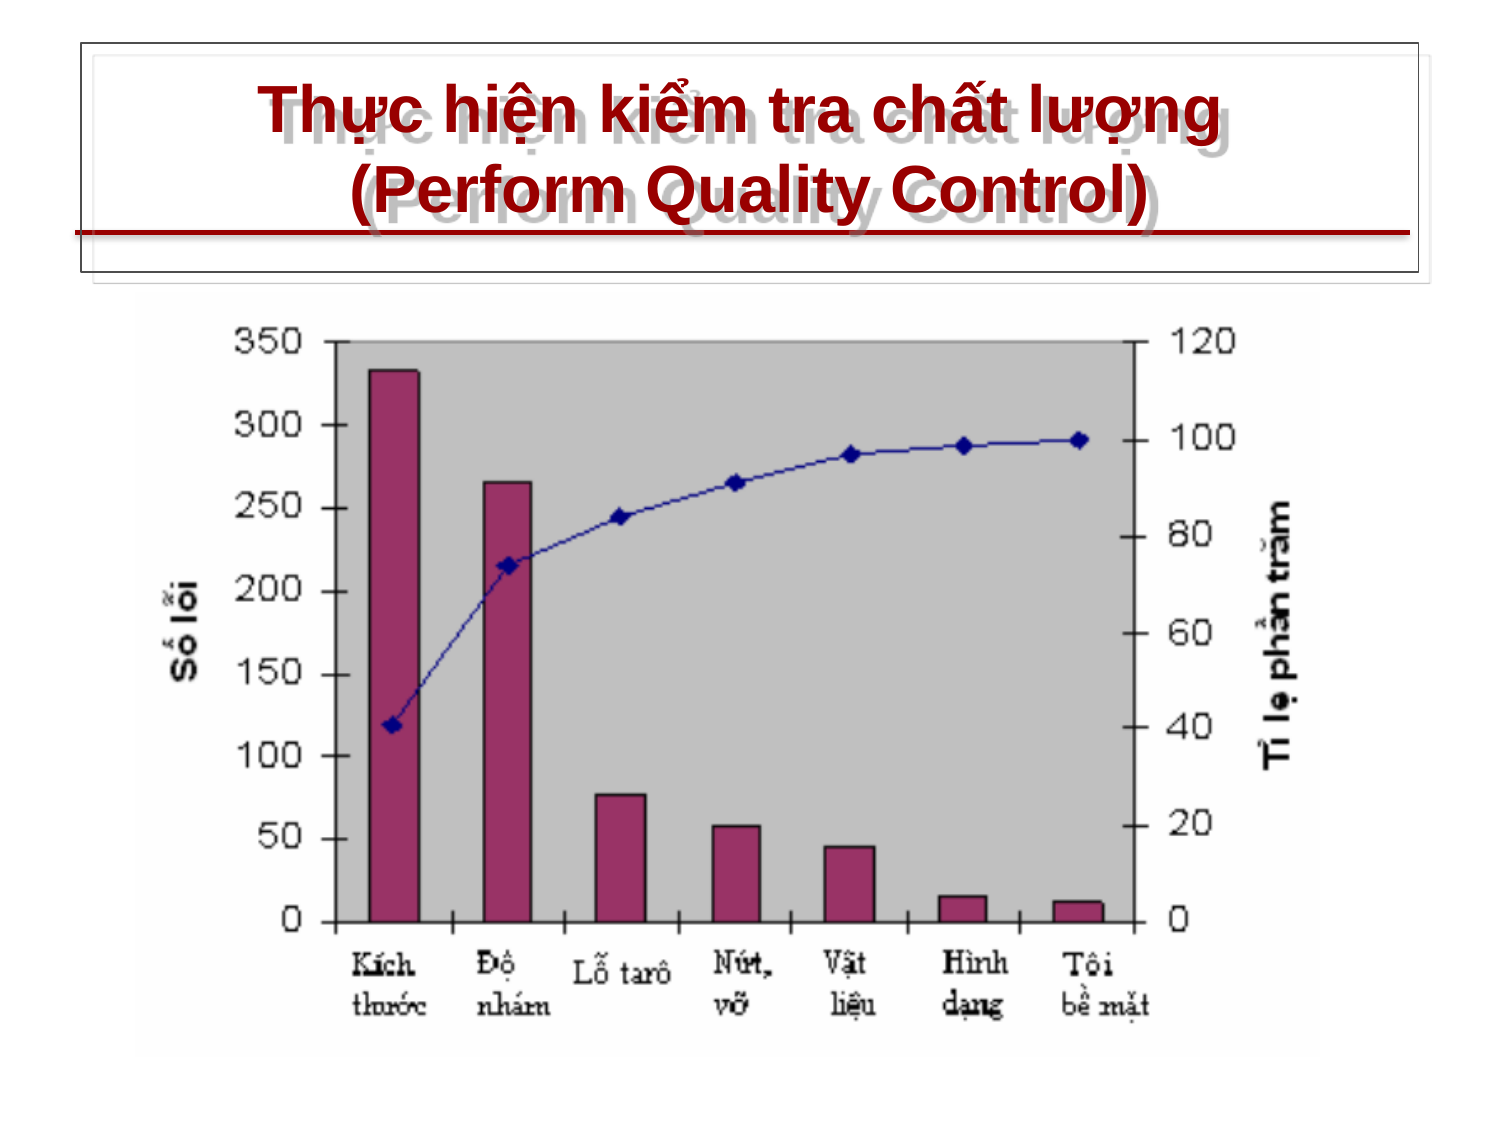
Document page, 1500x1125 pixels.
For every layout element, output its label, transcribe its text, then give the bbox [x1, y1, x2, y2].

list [134, 292, 1321, 1057]
title Thực hiện kiểm tra chất lượng (Perform Quality Control) [80, 42, 1419, 273]
